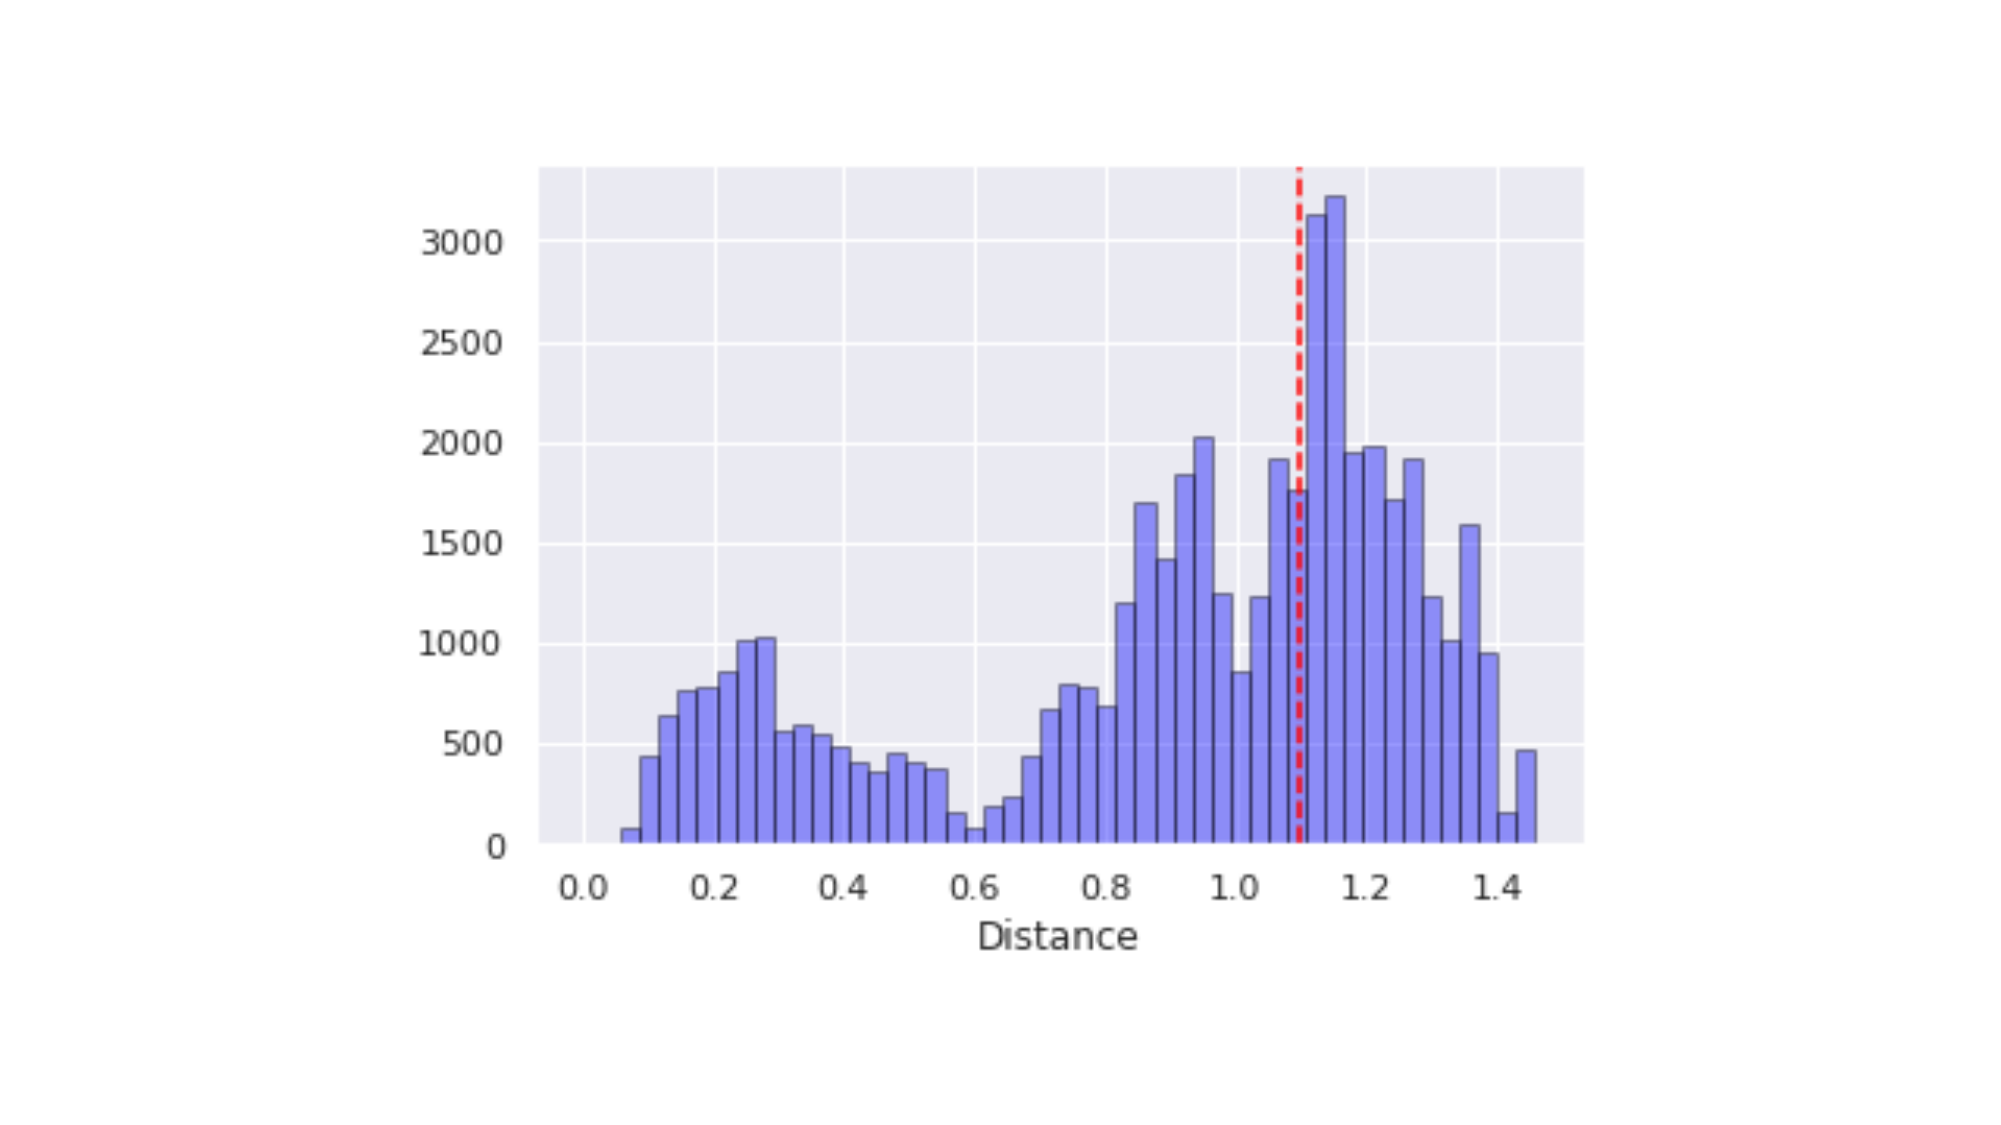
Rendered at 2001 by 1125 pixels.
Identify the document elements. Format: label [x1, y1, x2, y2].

picture [396, 143, 1604, 982]
